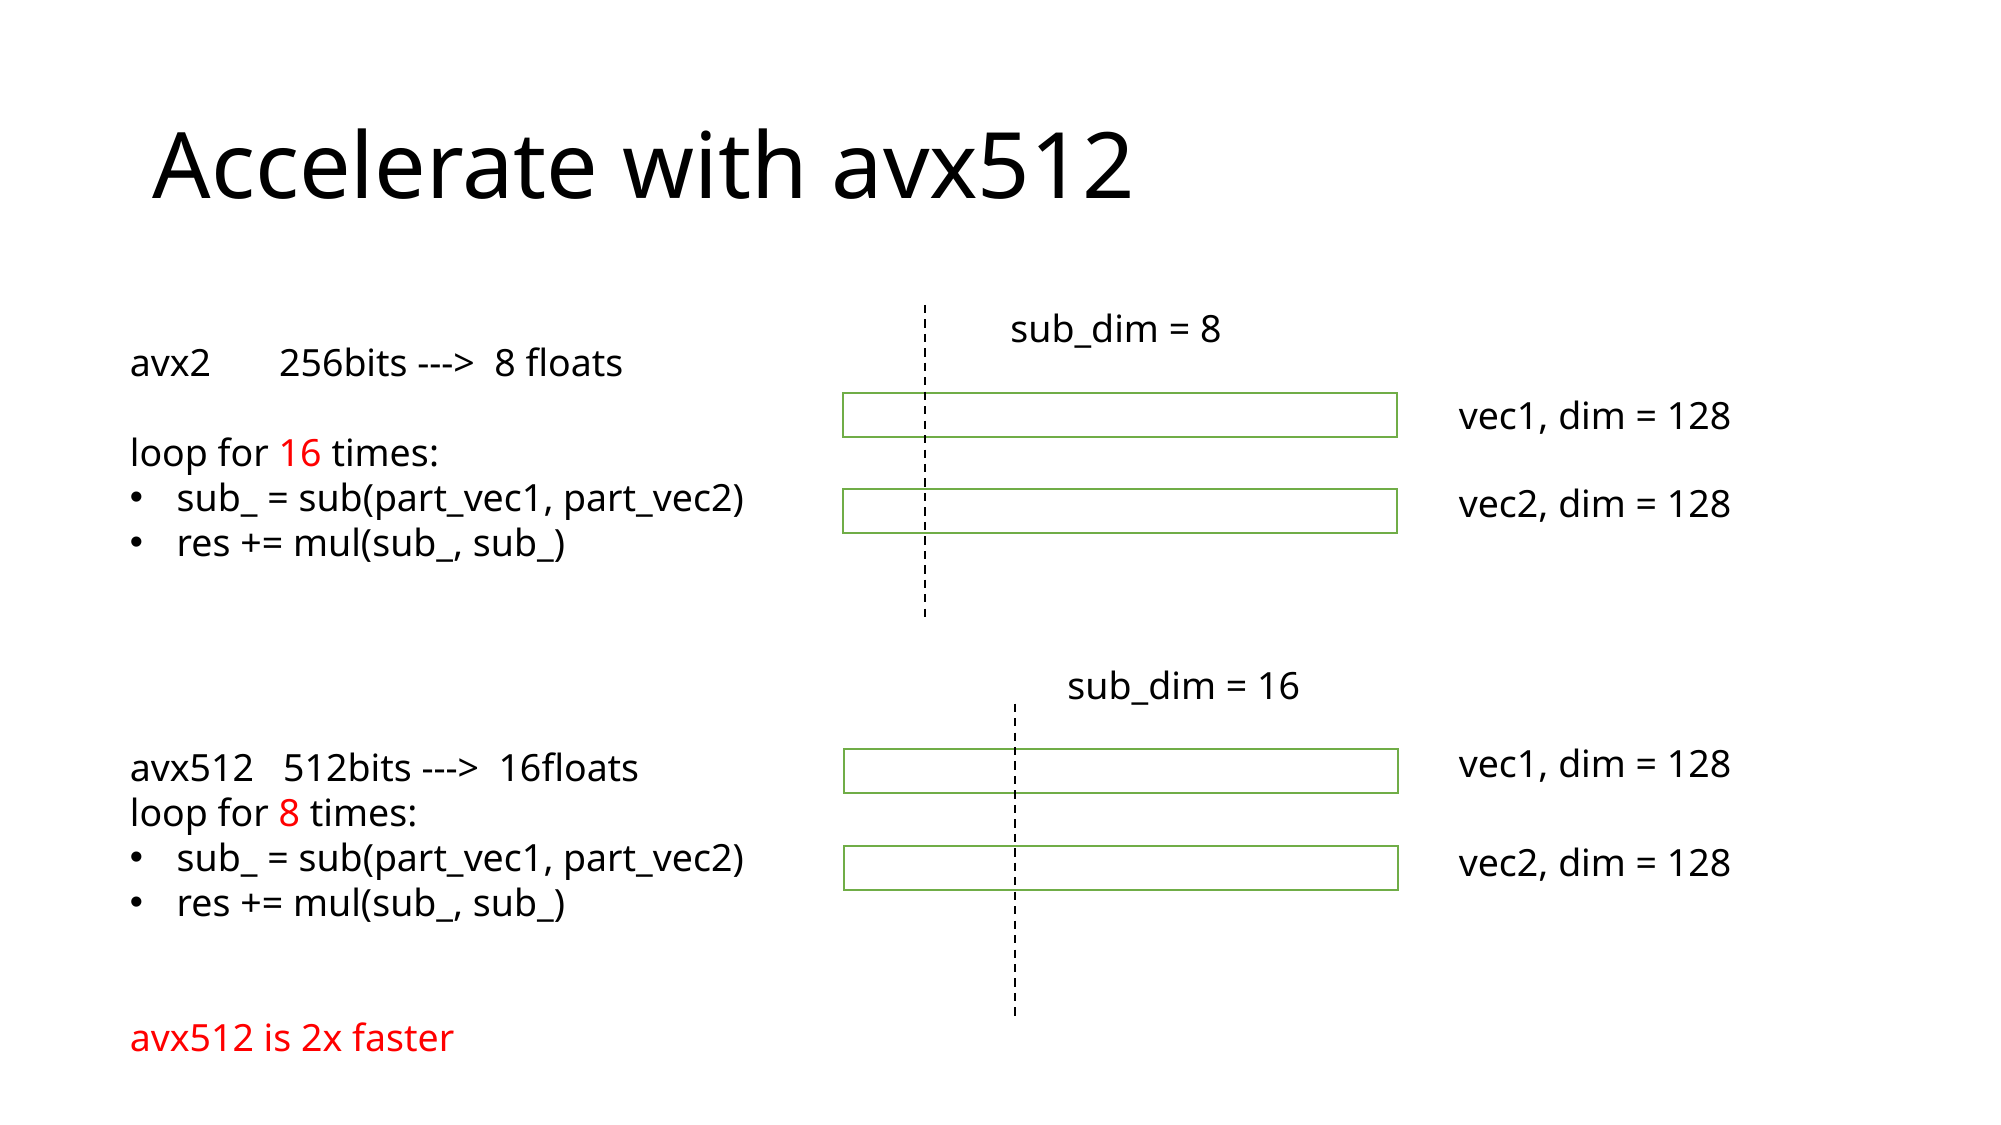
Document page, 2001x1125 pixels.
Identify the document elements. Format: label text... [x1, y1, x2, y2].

text_box sub_dim = 16 [1052, 655, 1315, 715]
text_box avx2 256bits ---> 8 floats loop for 16 times: sub_ = sub(part_vec1, part_vec2) res += mul(sub_, sub_) avx512 512bits ---> 16floats loop for 8 times: sub_ = sub(part_vec1, part_vec2) res += mul(sub_, sub_) avx512 is 2x faster [115, 331, 791, 1112]
text_box [1015, 748, 1399, 794]
text_box vec2, dim = 128 [1443, 831, 1862, 892]
text_box sub_dim = 8 [995, 297, 1237, 358]
text_box [926, 488, 1398, 534]
text_box [1015, 845, 1399, 891]
text_box vec2, dim = 128 [1443, 472, 1862, 533]
text_box [842, 392, 924, 438]
title Accelerate with avx512 [137, 59, 1863, 278]
text_box vec1, dim = 128 [1443, 732, 1862, 793]
text_box [926, 392, 1398, 438]
text_box [842, 488, 924, 534]
text_box [843, 845, 1014, 891]
text_box [843, 748, 1014, 794]
text_box vec1, dim = 128 [1443, 384, 1862, 445]
